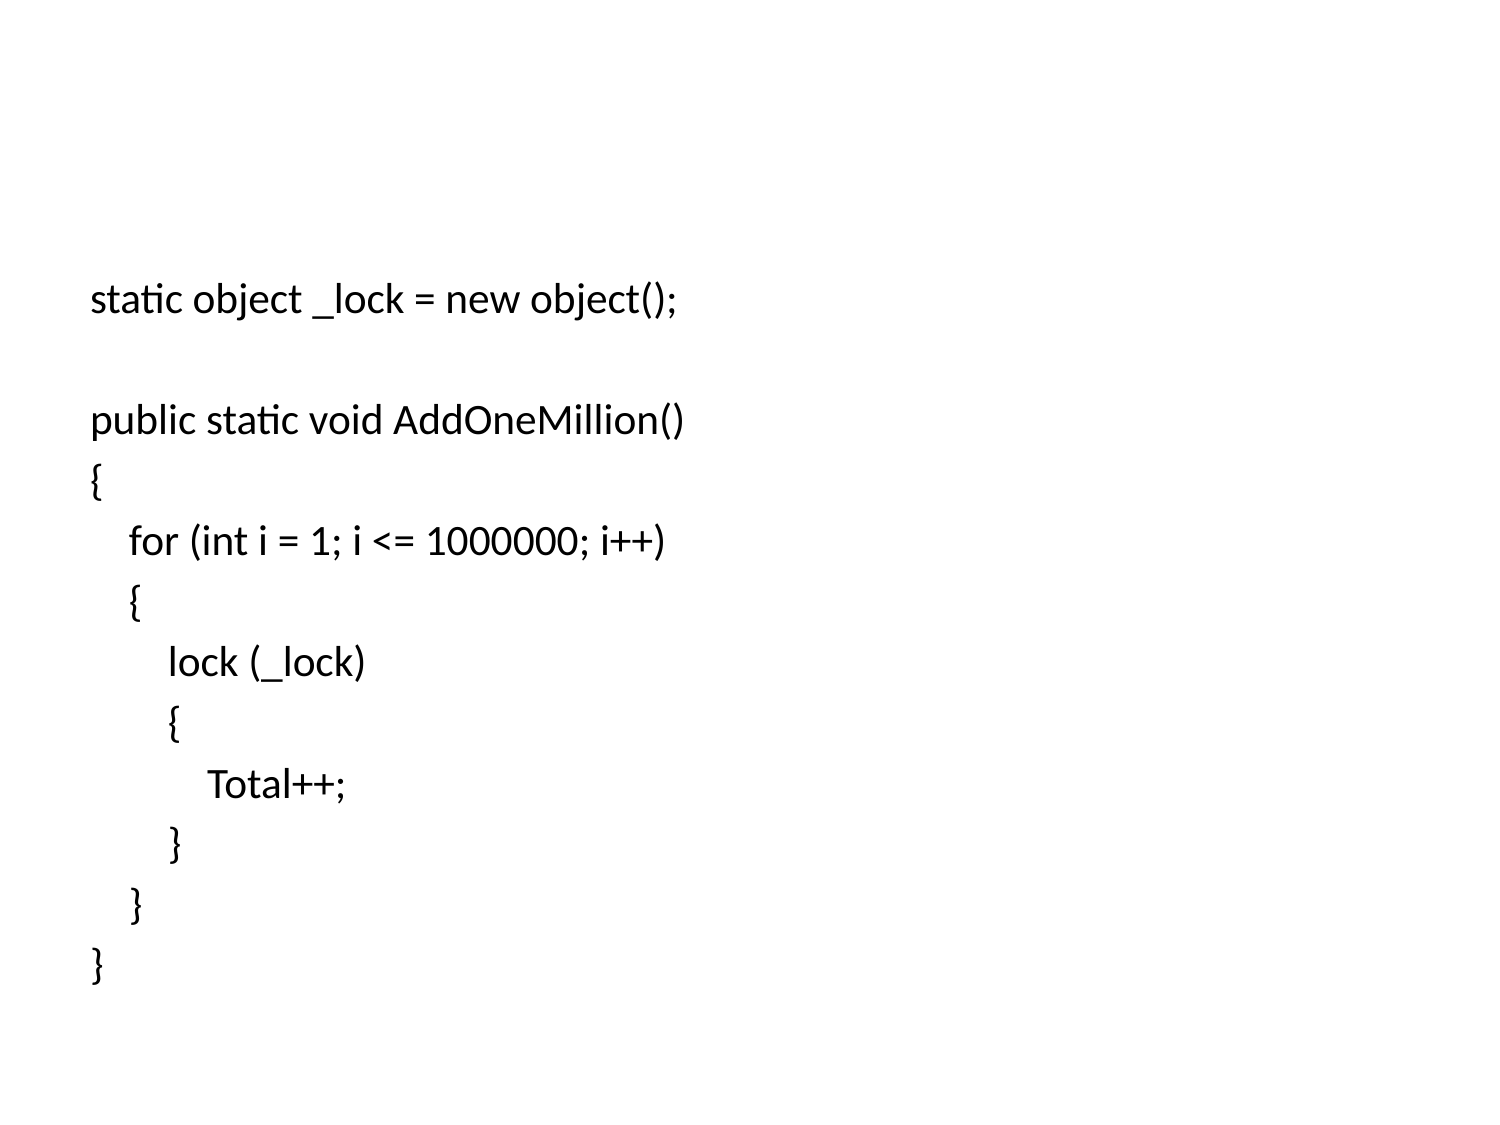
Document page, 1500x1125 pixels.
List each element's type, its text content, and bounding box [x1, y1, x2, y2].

list static object _lock = new object(); public static void AddOneMillion() { for (int i = 1; i <= 1000000; i++) { lock (_lock) { Total++; } } } [75, 262, 1425, 1005]
